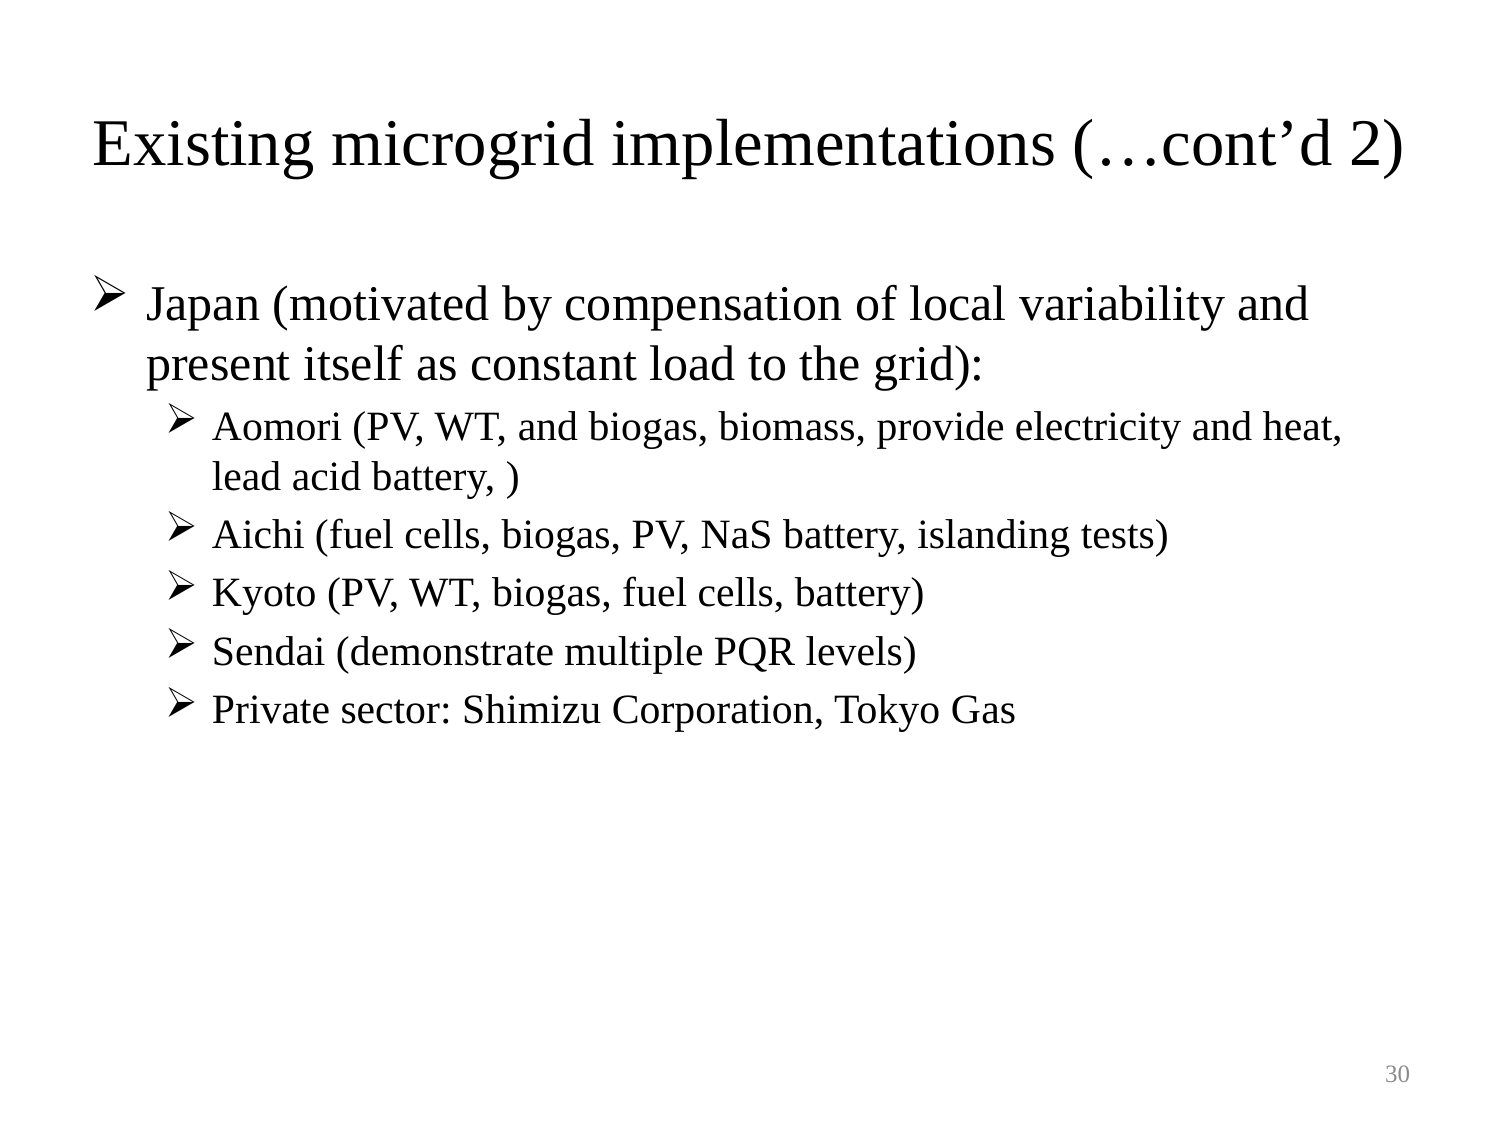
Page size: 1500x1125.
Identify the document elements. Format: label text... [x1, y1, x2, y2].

list Japan (motivated by compensation of local variability and present itself as constant load to the grid): Aomori (PV, WT, and biogas, biomass, provide electricity and heat, lead acid battery, ) Aichi (fuel cells, biogas, PV, NaS battery, islanding tests) Kyoto (PV, WT, biogas, fuel cells, battery) Sendai (demonstrate multiple PQR levels) Private sector: Shimizu Corporation, Tokyo Gas [75, 262, 1425, 1005]
title Existing microgrid implementations (…cont’d 2) [75, 45, 1425, 233]
slide_number 30 [1074, 1042, 1425, 1103]
